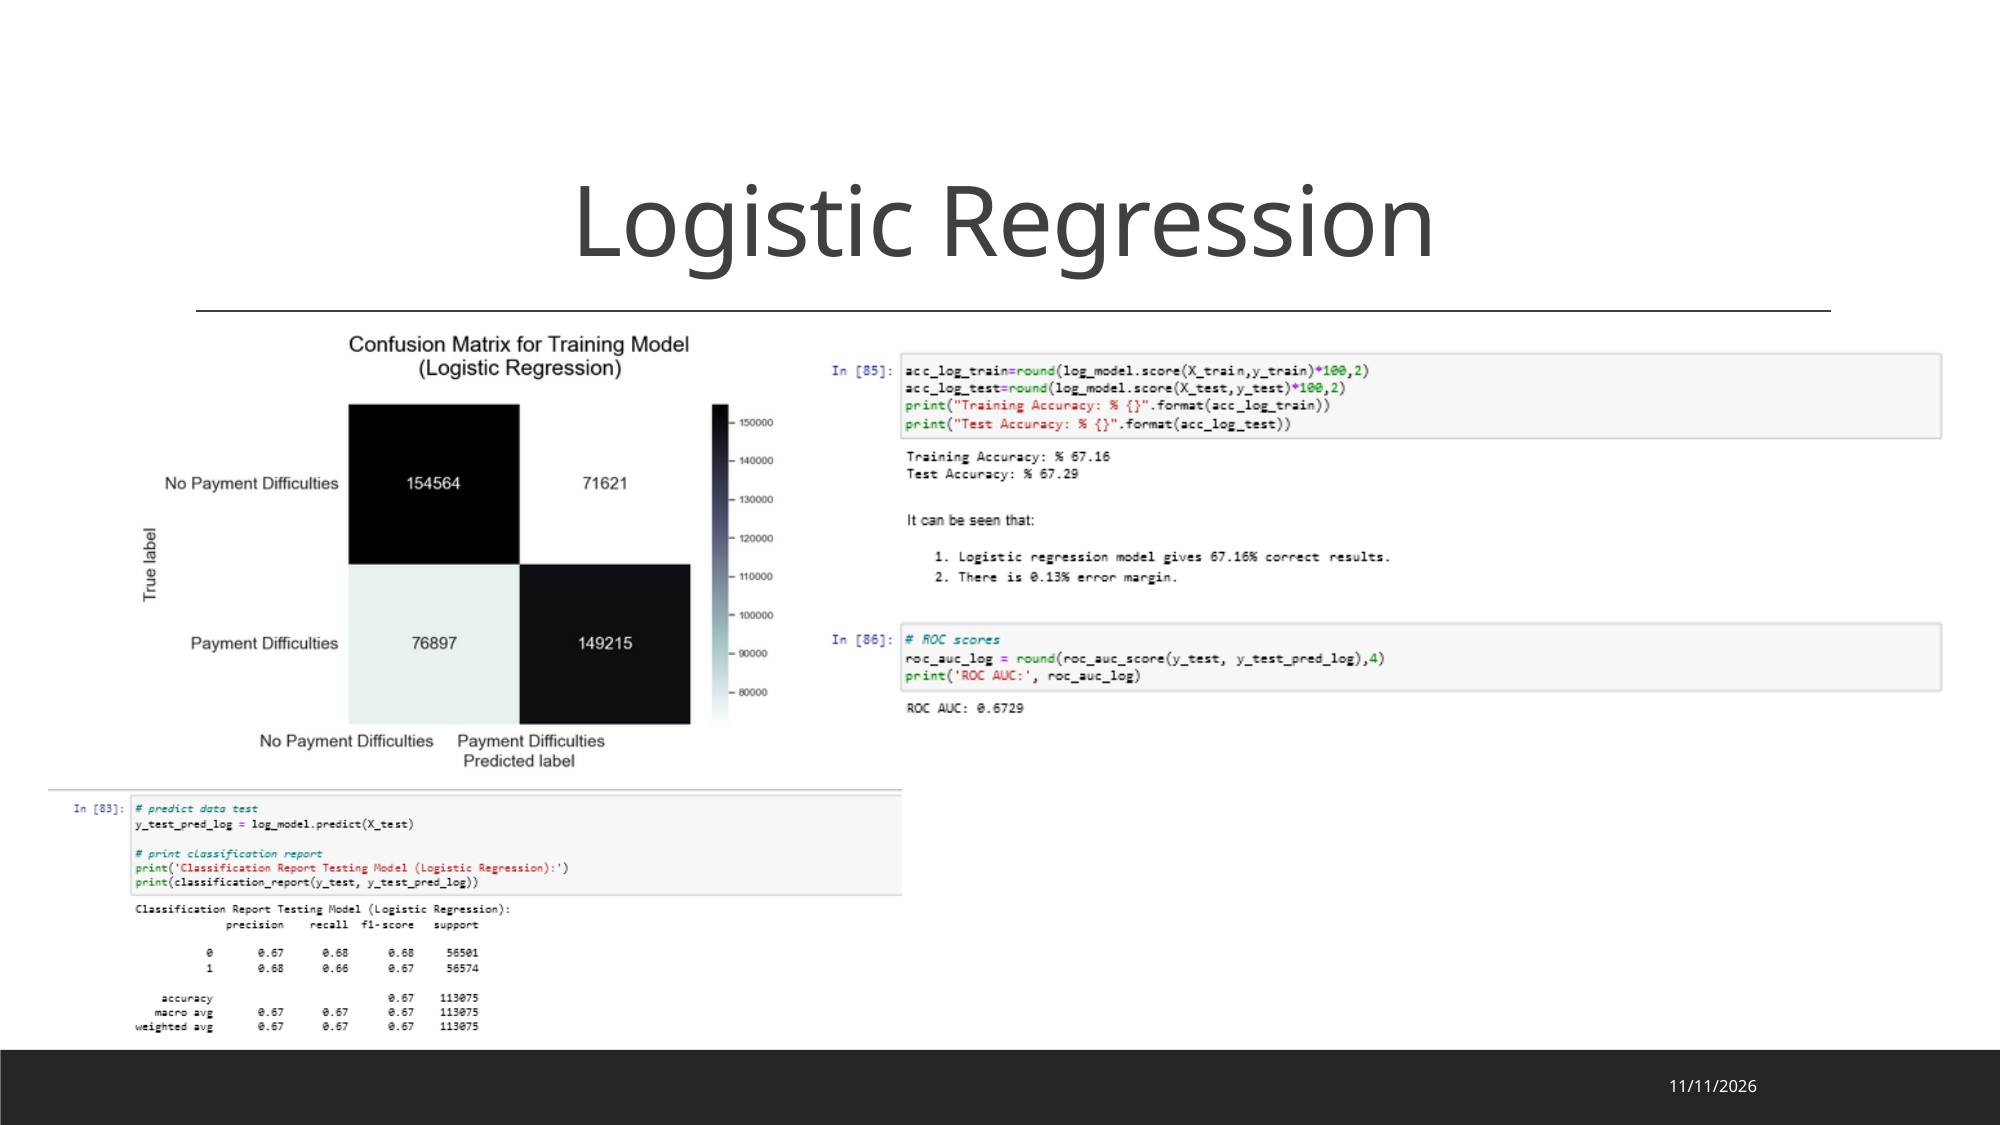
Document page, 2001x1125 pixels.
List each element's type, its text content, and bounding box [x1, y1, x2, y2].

title Logistic Regression [180, 47, 1830, 285]
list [810, 340, 1952, 725]
picture [48, 333, 903, 1039]
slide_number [1348, 1057, 1773, 1118]
